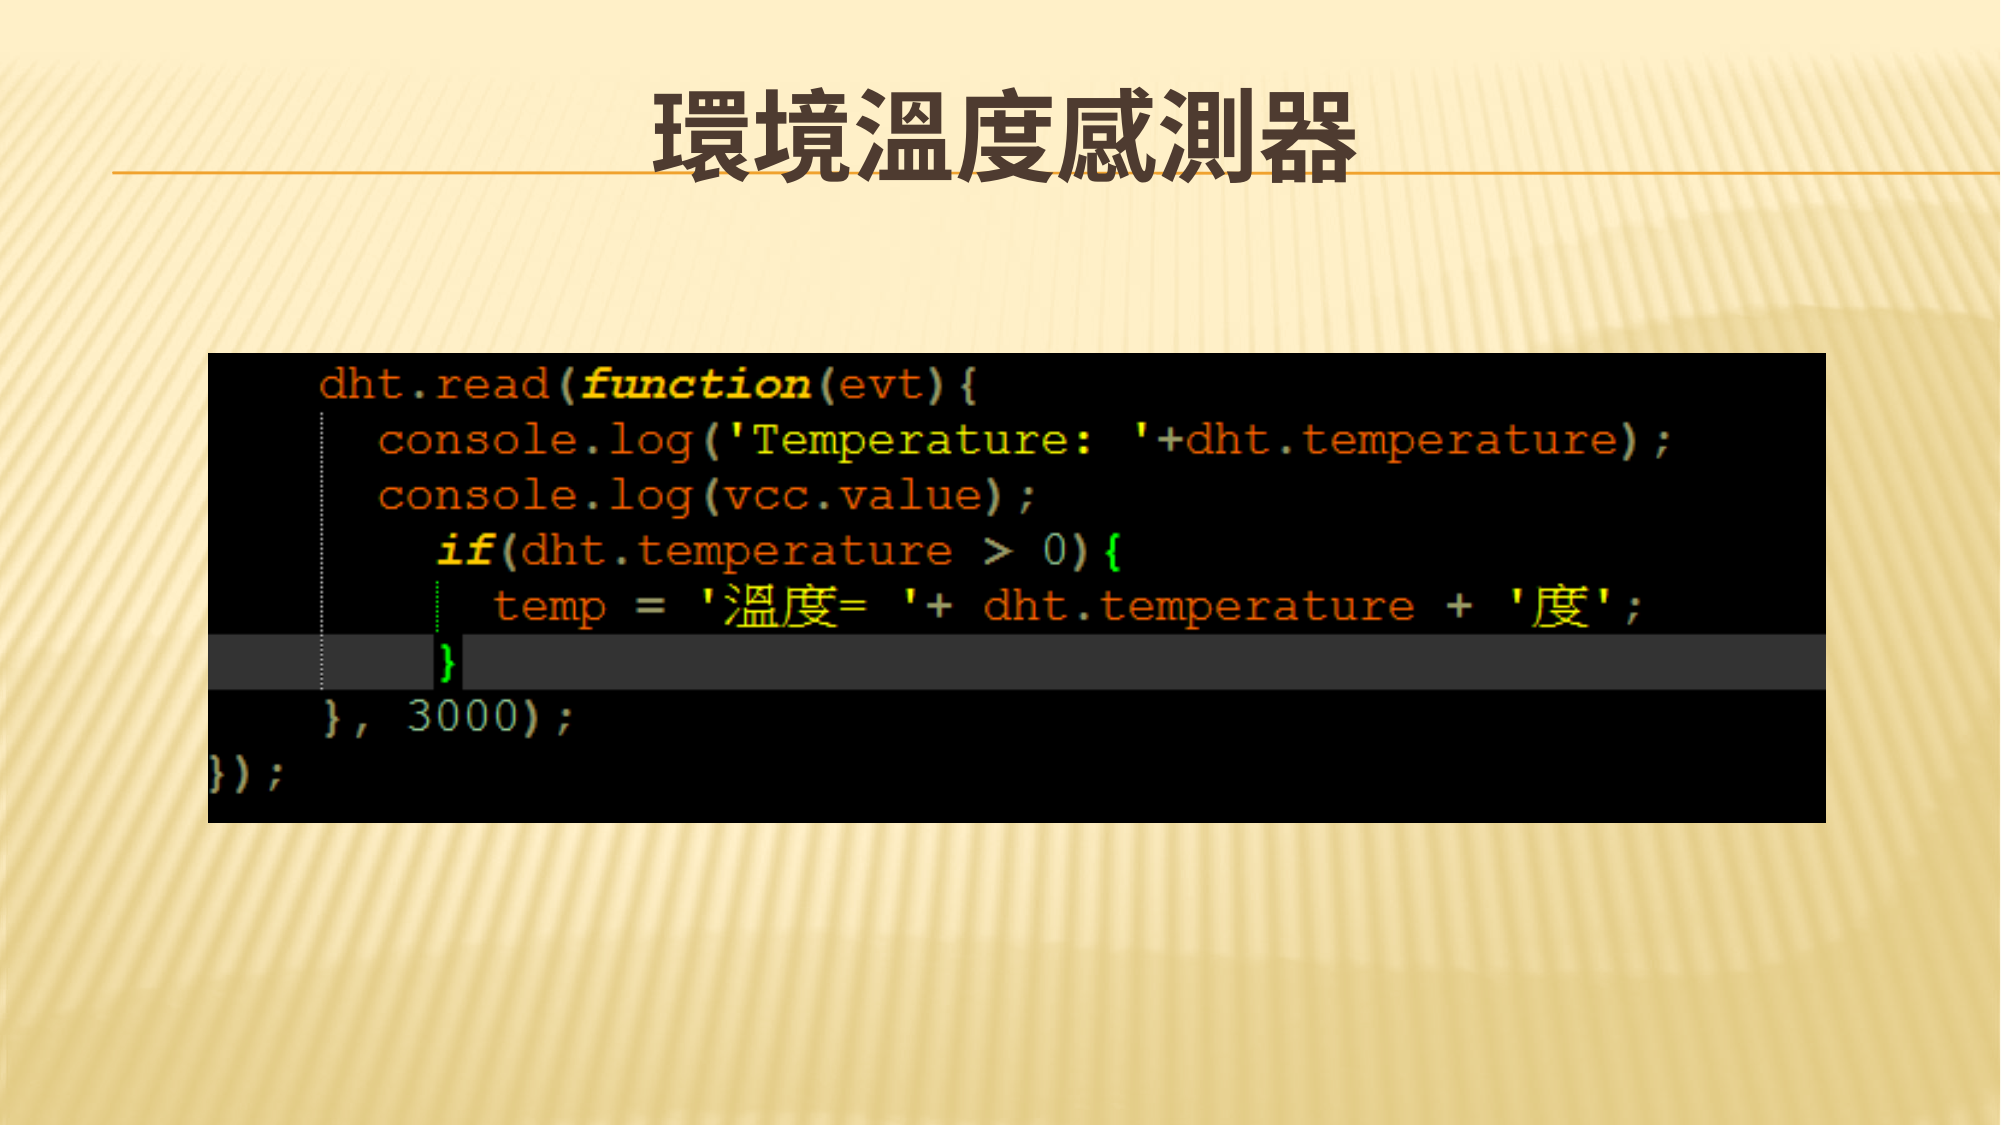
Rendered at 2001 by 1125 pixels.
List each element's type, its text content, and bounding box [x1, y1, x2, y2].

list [208, 352, 1826, 823]
title 環境溫度感測器 [55, 65, 1956, 203]
